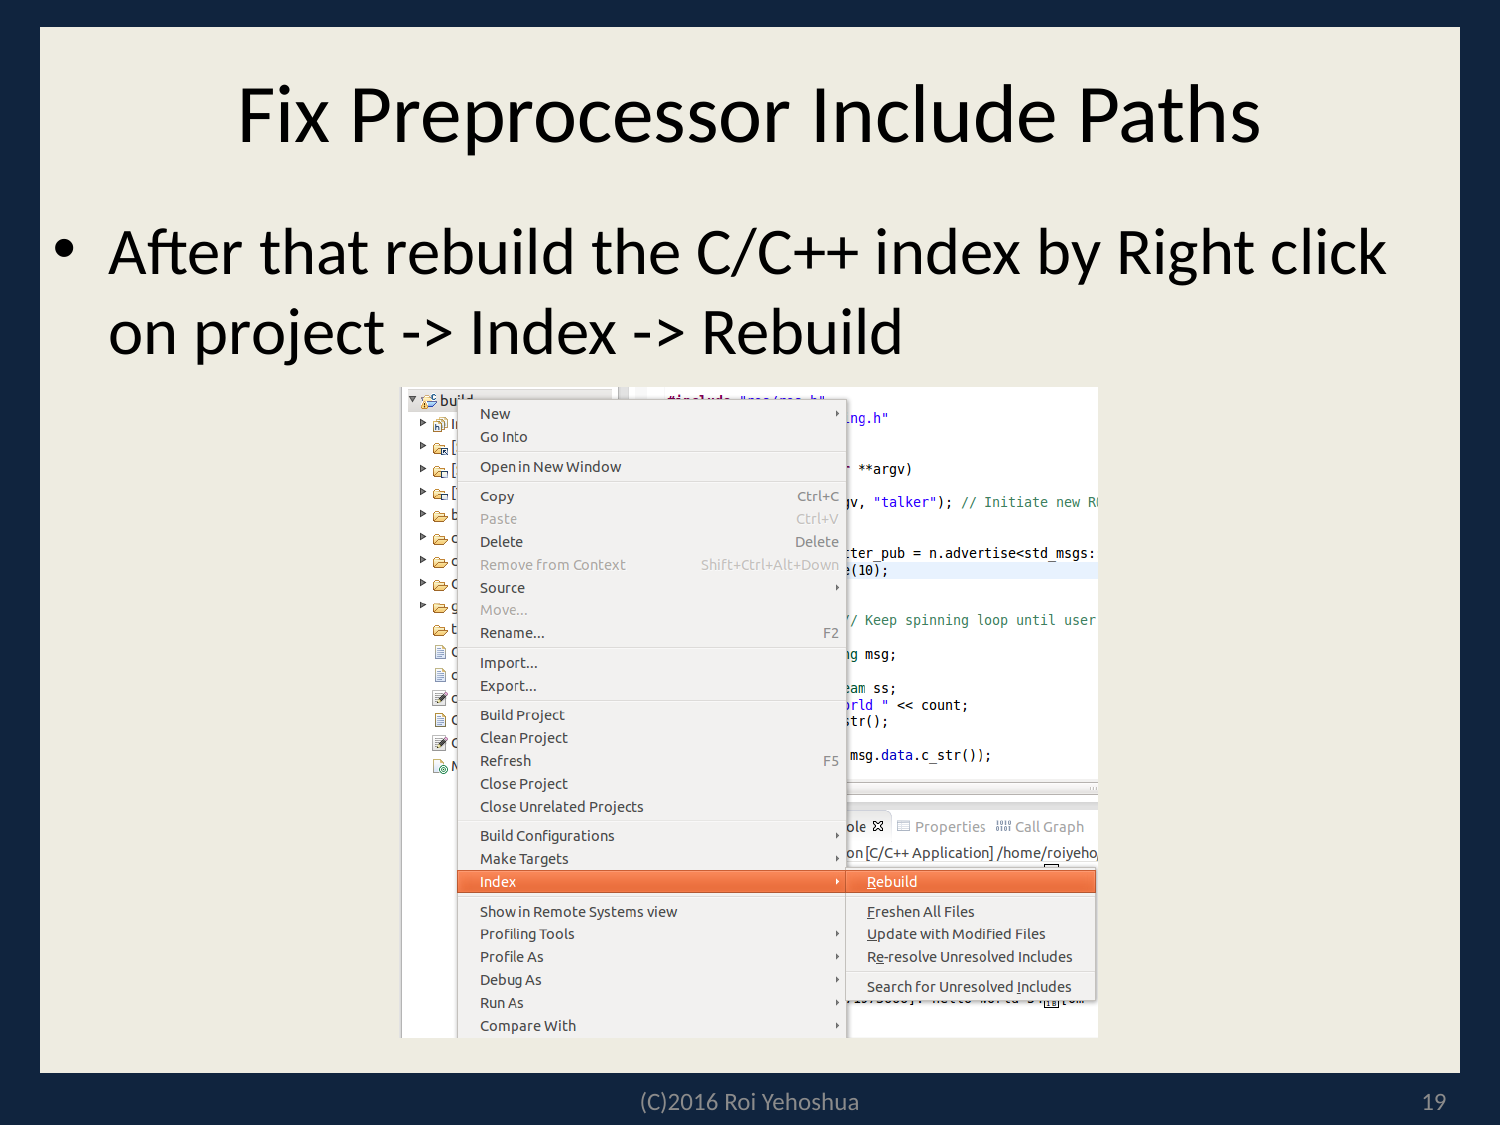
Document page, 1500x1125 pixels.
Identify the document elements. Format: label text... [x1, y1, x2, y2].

footer (C)2016 Roi Yehoshua [512, 1074, 988, 1125]
list After that rebuild the C/C++ index by Right click on project -> Index -> Rebuild [37, 200, 1463, 405]
picture [399, 387, 1098, 1038]
slide_number 19 [1111, 1074, 1462, 1125]
title Fix Preprocessor Include Paths [37, 31, 1463, 188]
